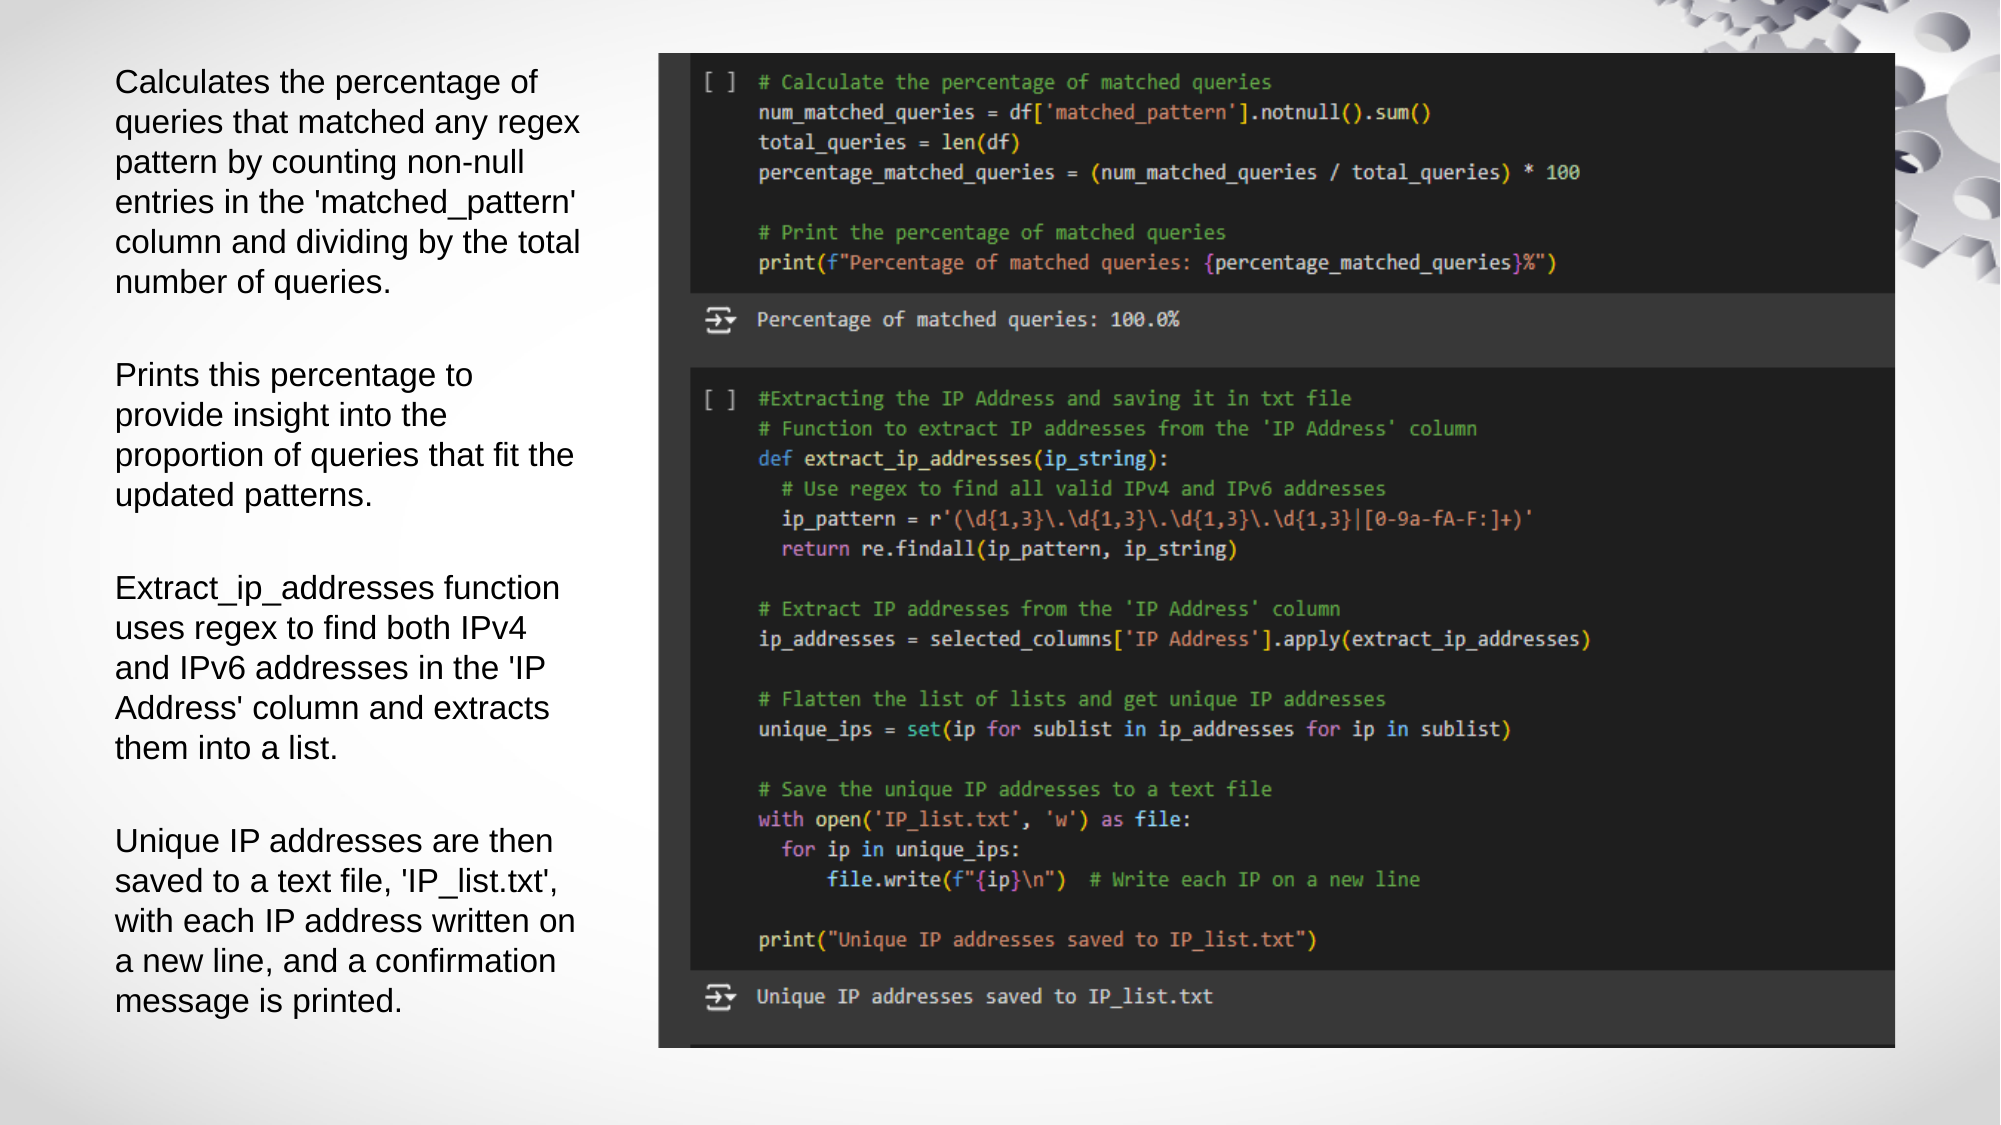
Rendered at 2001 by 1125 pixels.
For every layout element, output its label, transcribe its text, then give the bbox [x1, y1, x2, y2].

picture [0, 0, 2000, 1125]
list Calculates the percentage of queries that matched any regex pattern by counting non-null entries in the 'matched_pattern' column and dividing by the total number of queries. Prints this percentage to provide insight into the proportion of queries that fit the updated patterns. Extract_ip_addresses function uses regex to find both IPv4 and IPv6 addresses in the 'IP Address' column and extracts them into a list. Unique IP addresses are then saved to a text file, 'IP_list.txt', with each IP address written on a new line, and a confirmation message is printed. [99, 52, 606, 1006]
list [658, 53, 1896, 1048]
